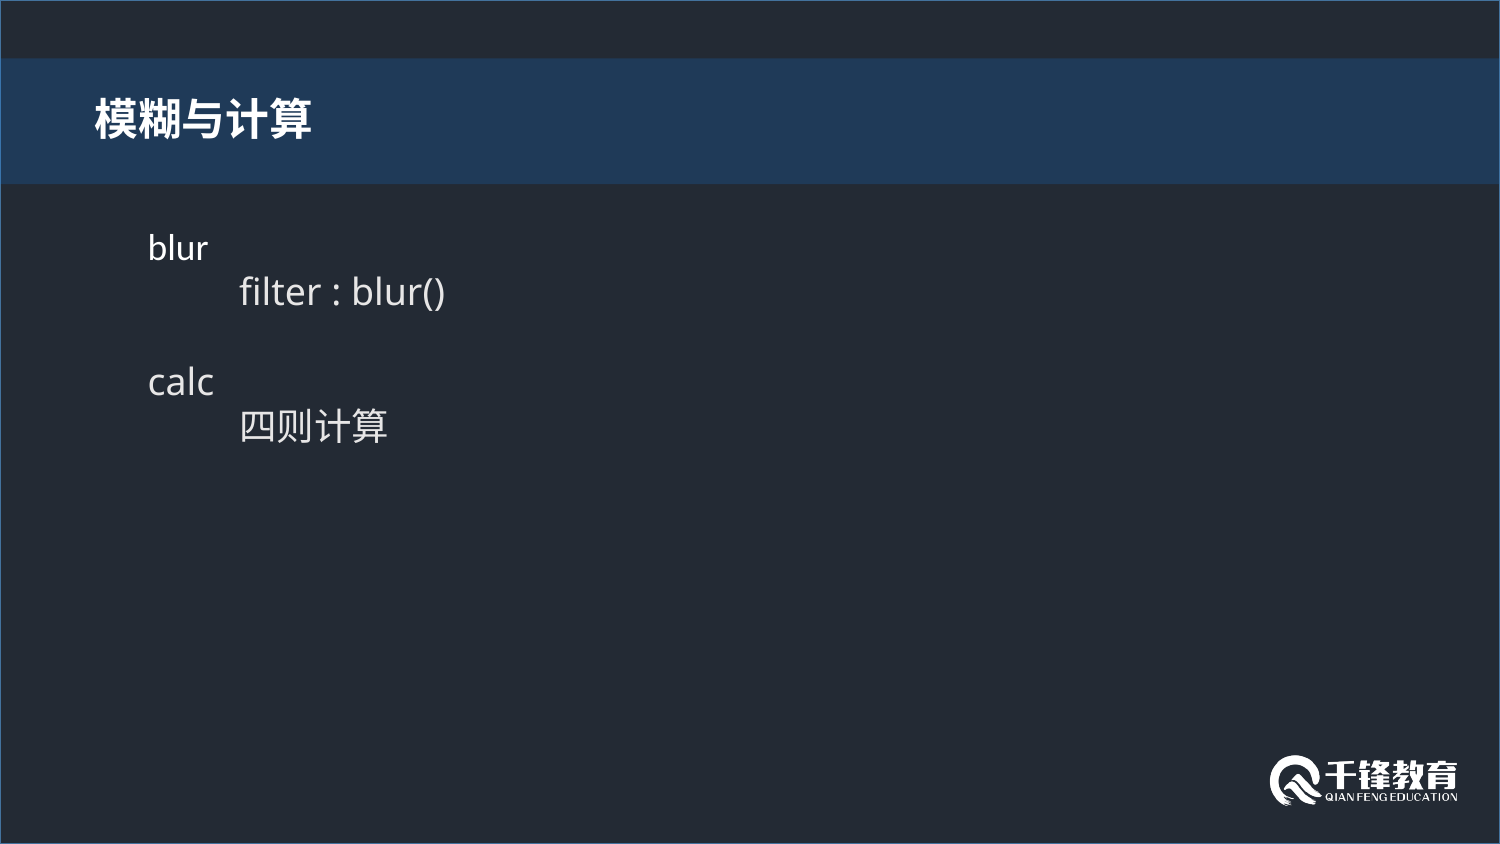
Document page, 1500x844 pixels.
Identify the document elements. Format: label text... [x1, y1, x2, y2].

text_box [0, 185, 1500, 844]
text_box blur filter : blur() calc 四则计算 [74, 215, 1360, 501]
text_box 模糊与计算 [79, 84, 1461, 152]
text_box [0, 57, 1500, 185]
text_box [0, 0, 1500, 57]
picture [1268, 751, 1461, 810]
